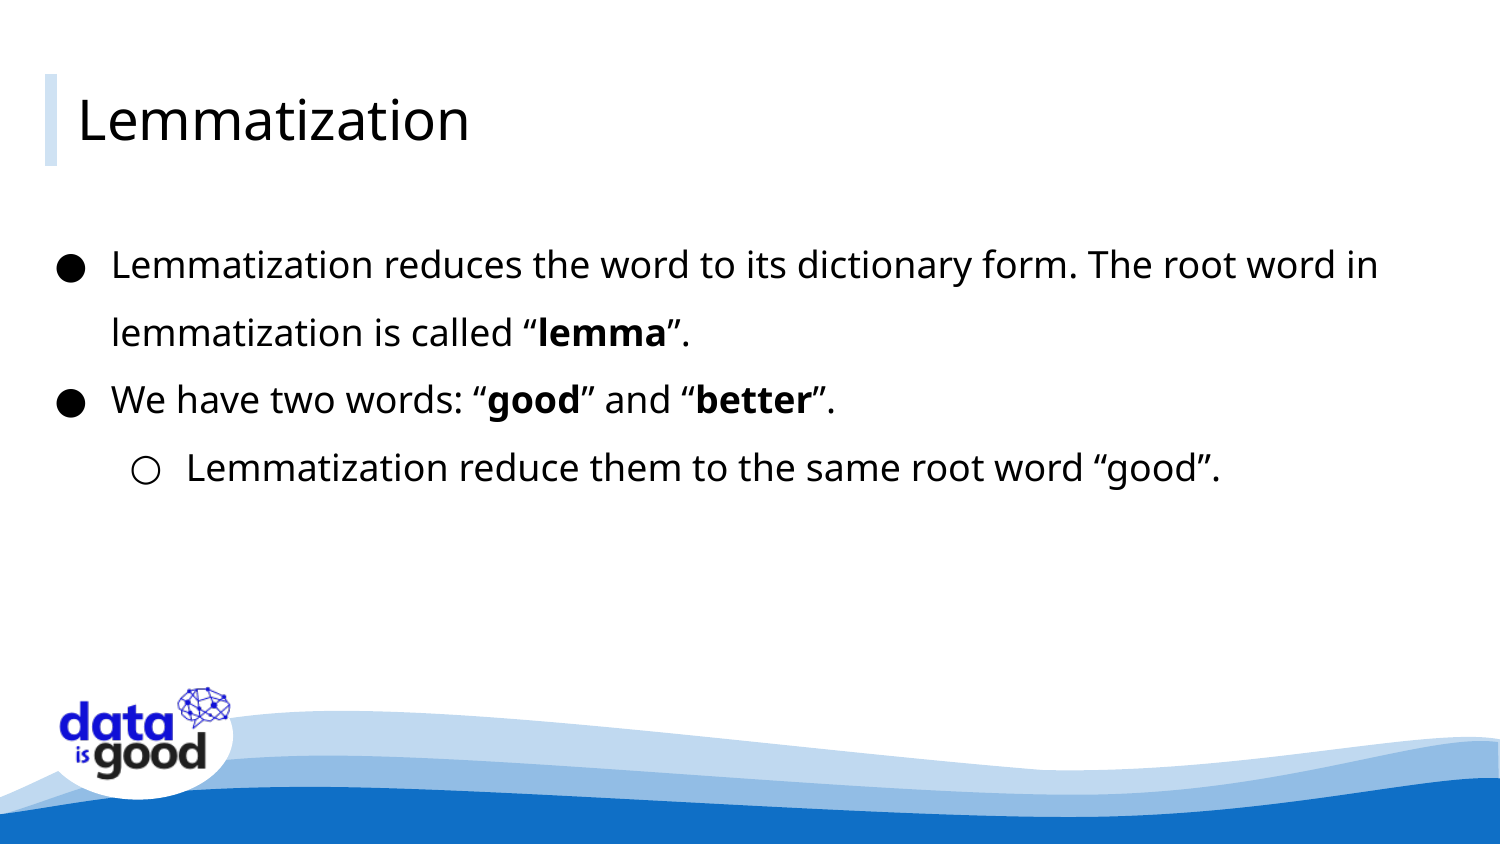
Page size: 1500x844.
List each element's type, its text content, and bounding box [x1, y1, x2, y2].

title Lemmatization [66, 72, 1449, 167]
list Lemmatization reduces the word to its dictionary form. The root word in lemmatization is called “lemma”. We have two words: “good” and “better”. Lemmatization reduce them to the same root word “good”. [24, 207, 1423, 507]
picture [58, 685, 231, 804]
